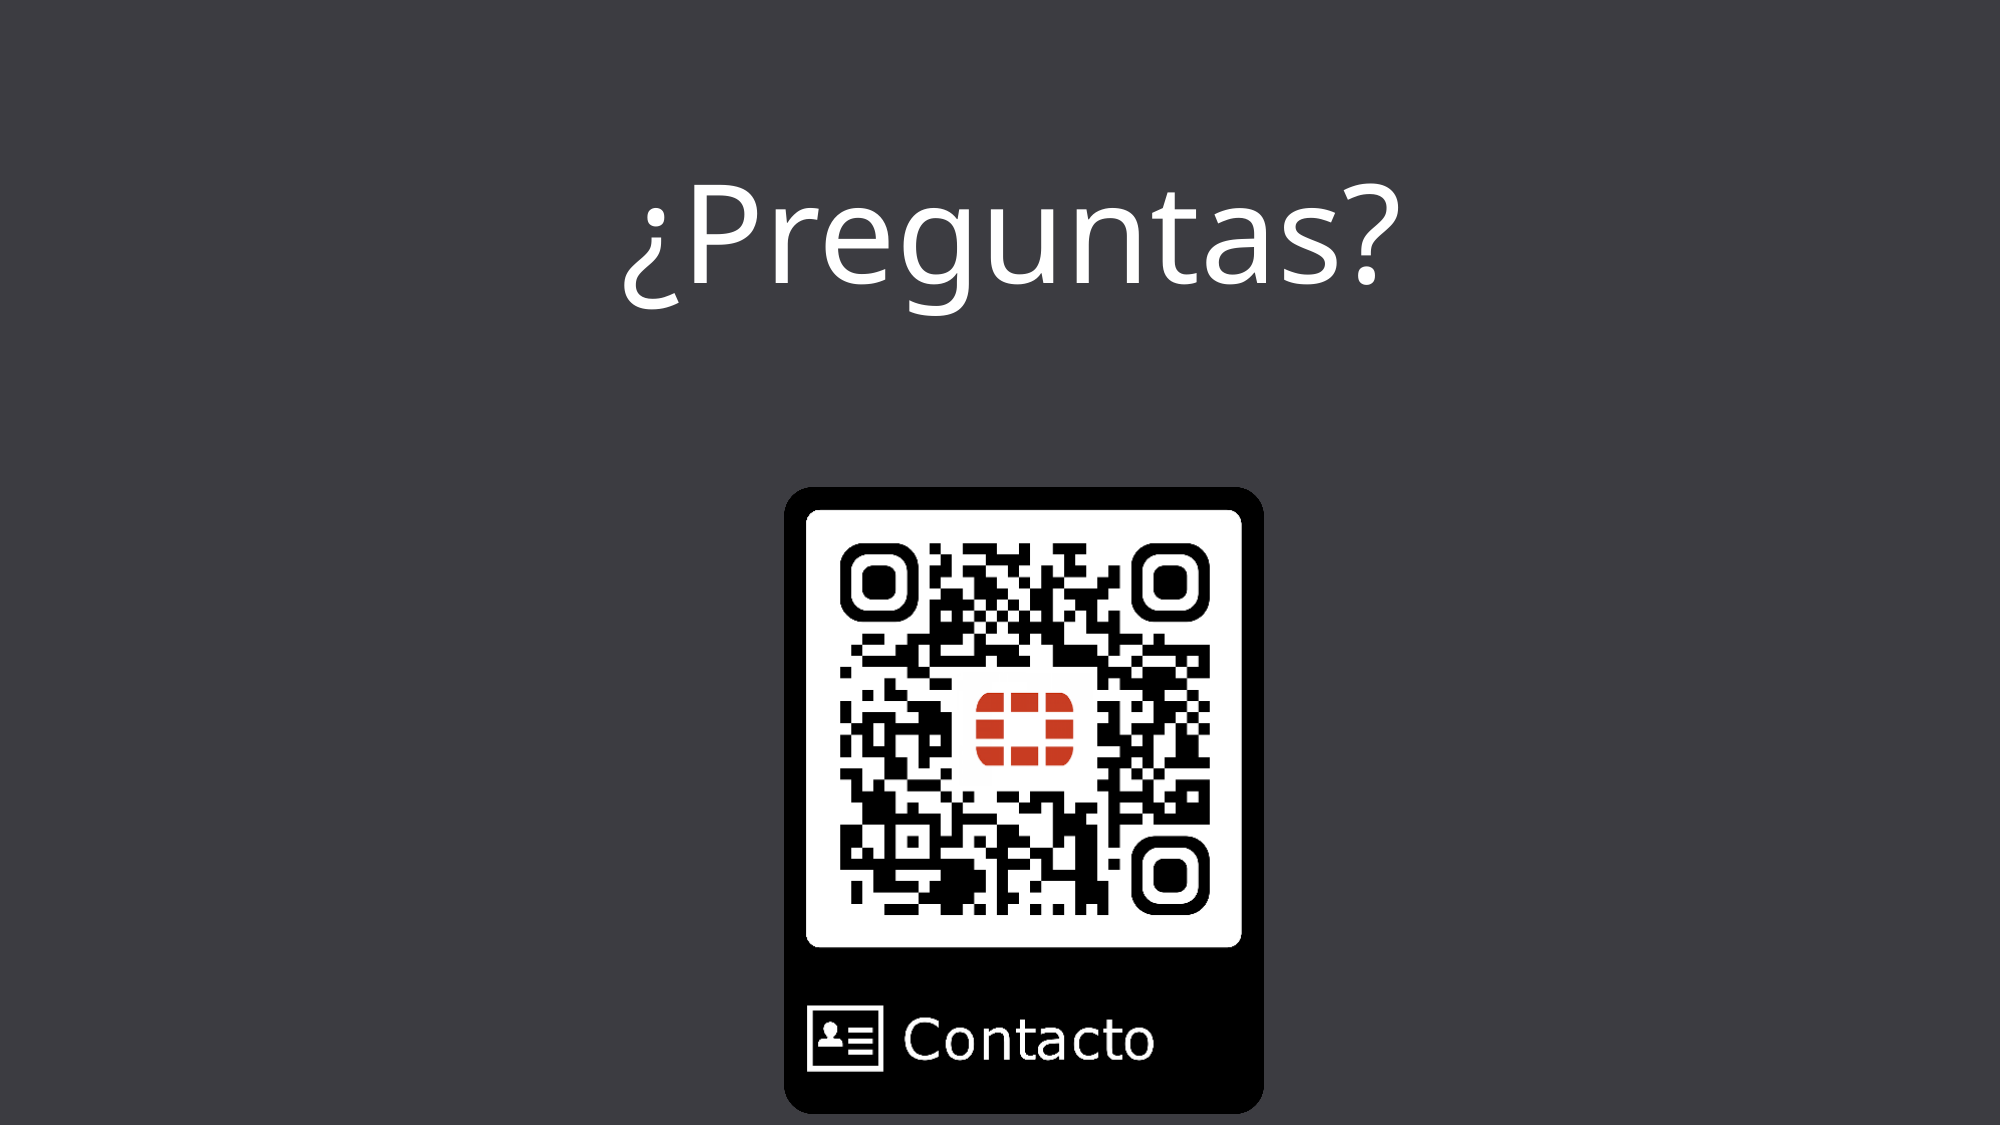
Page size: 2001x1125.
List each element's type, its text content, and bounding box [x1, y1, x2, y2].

picture [783, 486, 1264, 1114]
list ¿Preguntas? [47, 164, 1978, 920]
